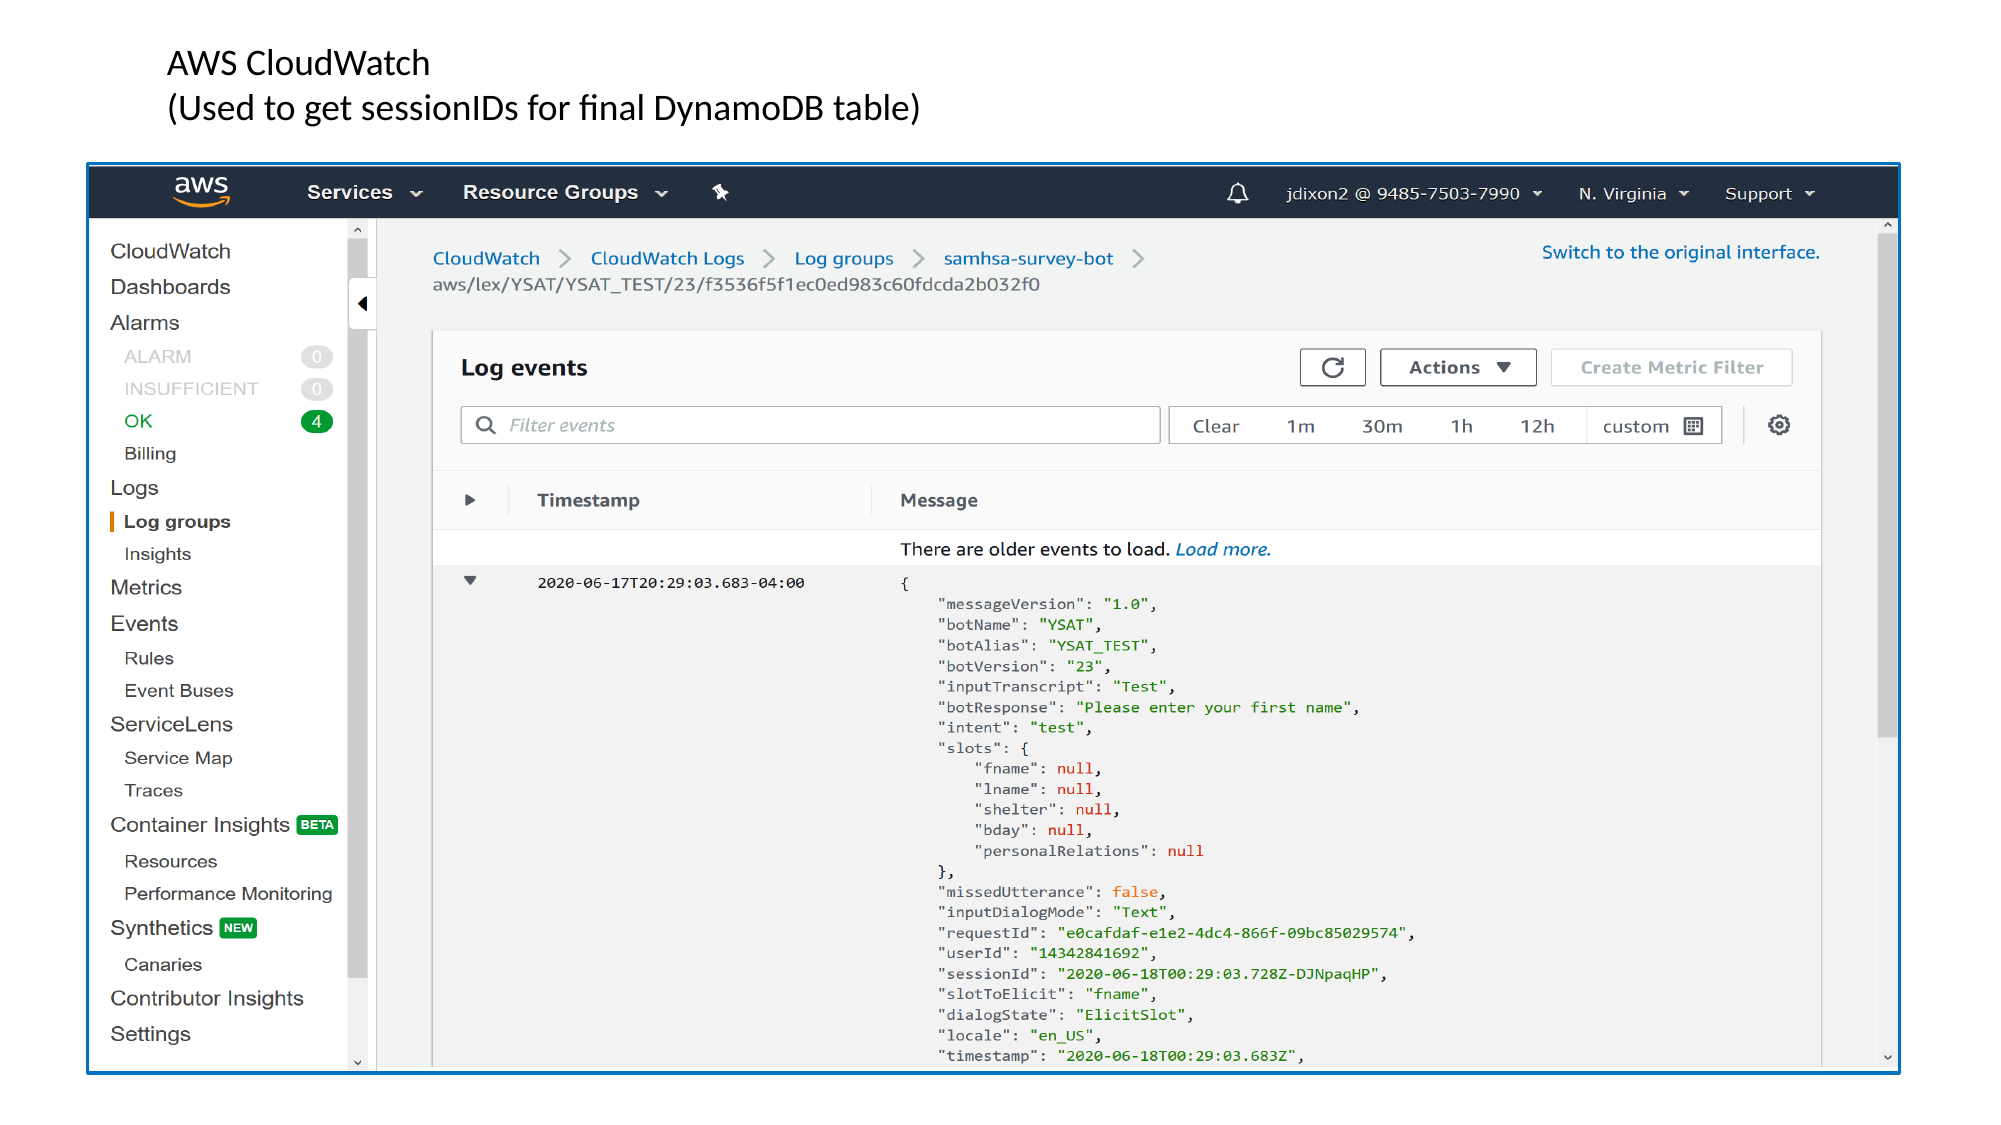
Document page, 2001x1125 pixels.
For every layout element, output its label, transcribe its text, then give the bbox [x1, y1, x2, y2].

text_box AWS CloudWatch (Used to get sessionIDs for final DynamoDB table) [152, 30, 1273, 136]
picture [89, 164, 1898, 1072]
